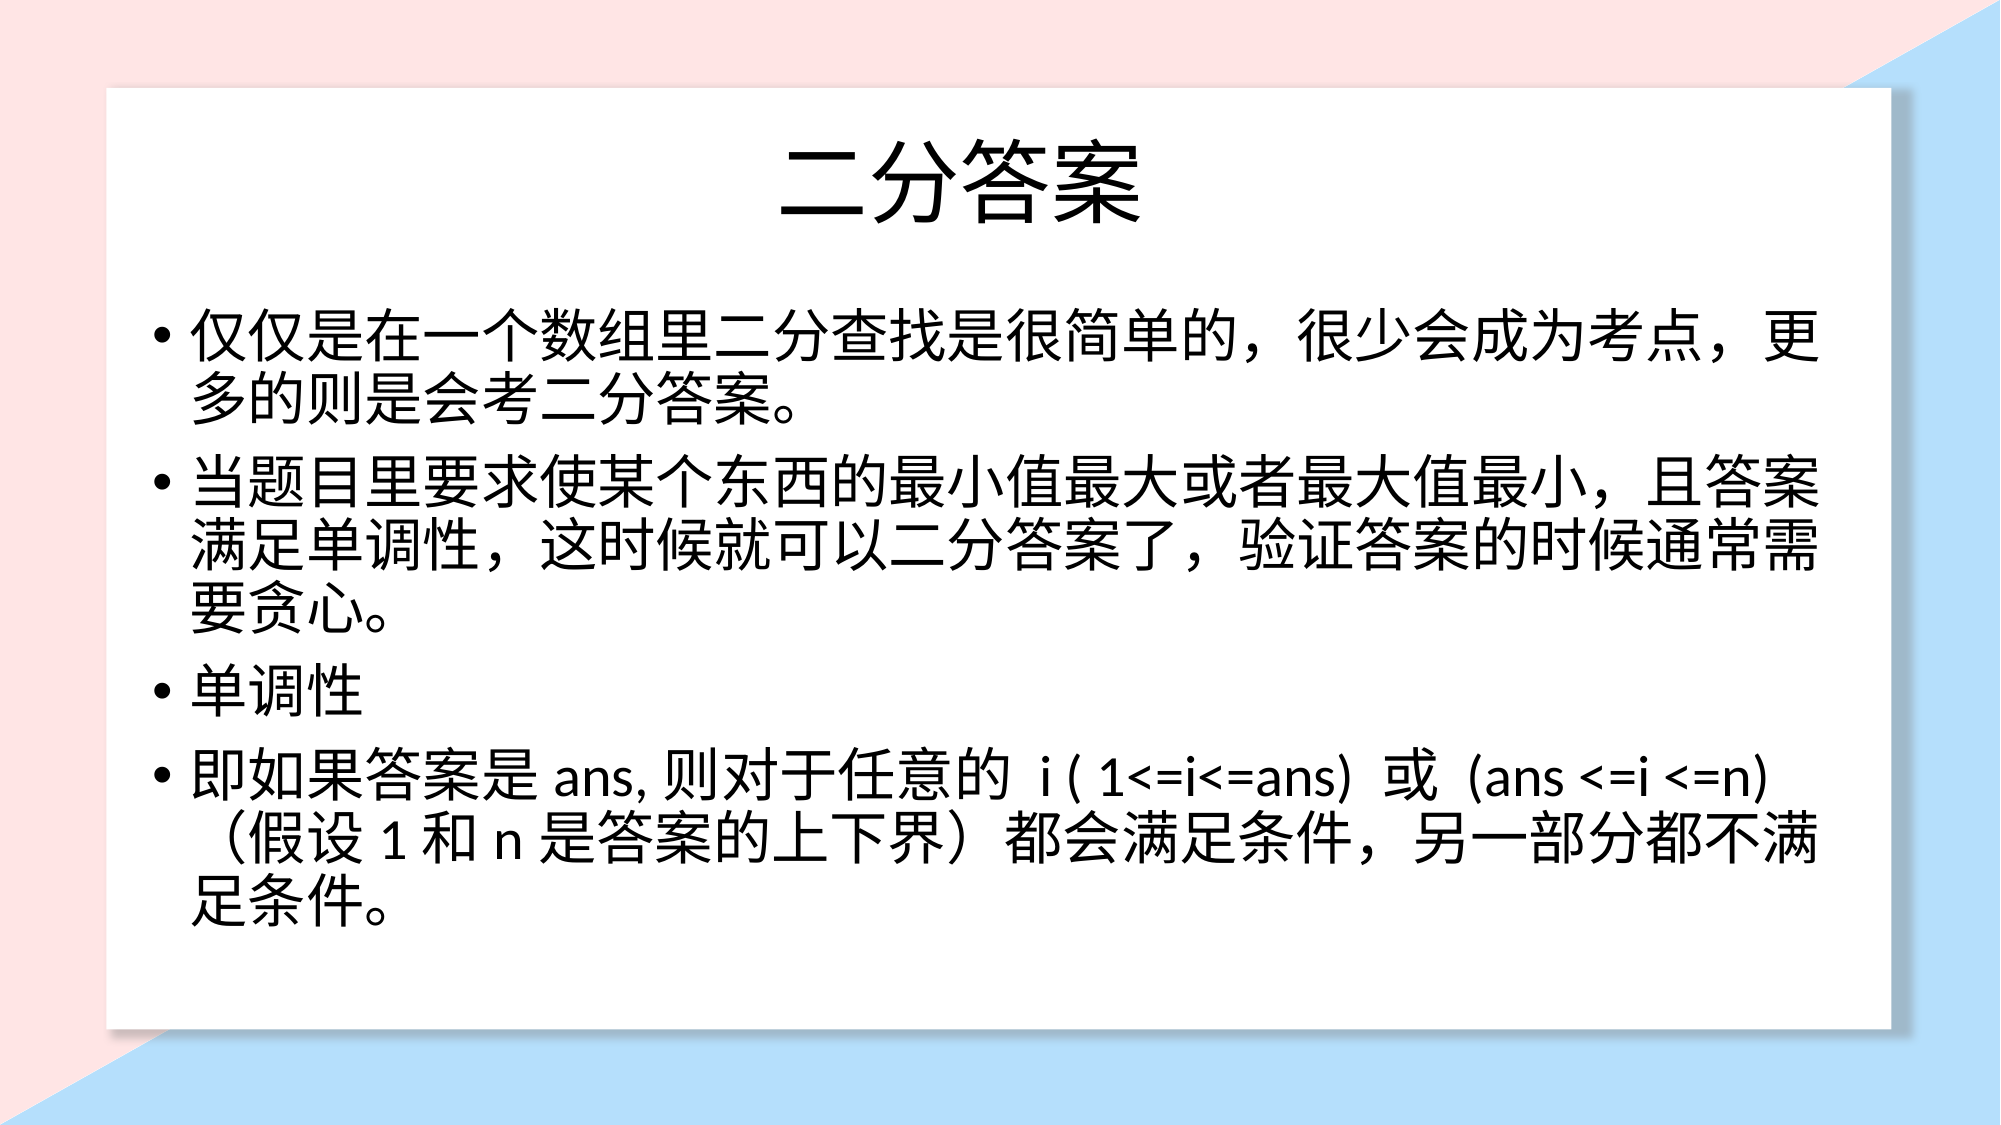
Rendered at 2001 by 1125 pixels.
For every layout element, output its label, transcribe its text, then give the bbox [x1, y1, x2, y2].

title 二分答案 [97, 129, 1823, 348]
list 仅仅是在一个数组里二分查找是很简单的，很少会成为考点，更多的则是会考二分答案。 当题目里要求使某个东西的最小值最大或者最大值最小，且答案满足单调性，这时候就可以二分答案了，验证答案的时候通常需要贪心。 单调性 即如果答案是ans,则对于任意的 i ( 1<=i<=ans) 或 (ans <=i <=n) （假设1和n是答案的上下界）都会满足条件，另一部分都不满足条件。 [137, 299, 1863, 1014]
